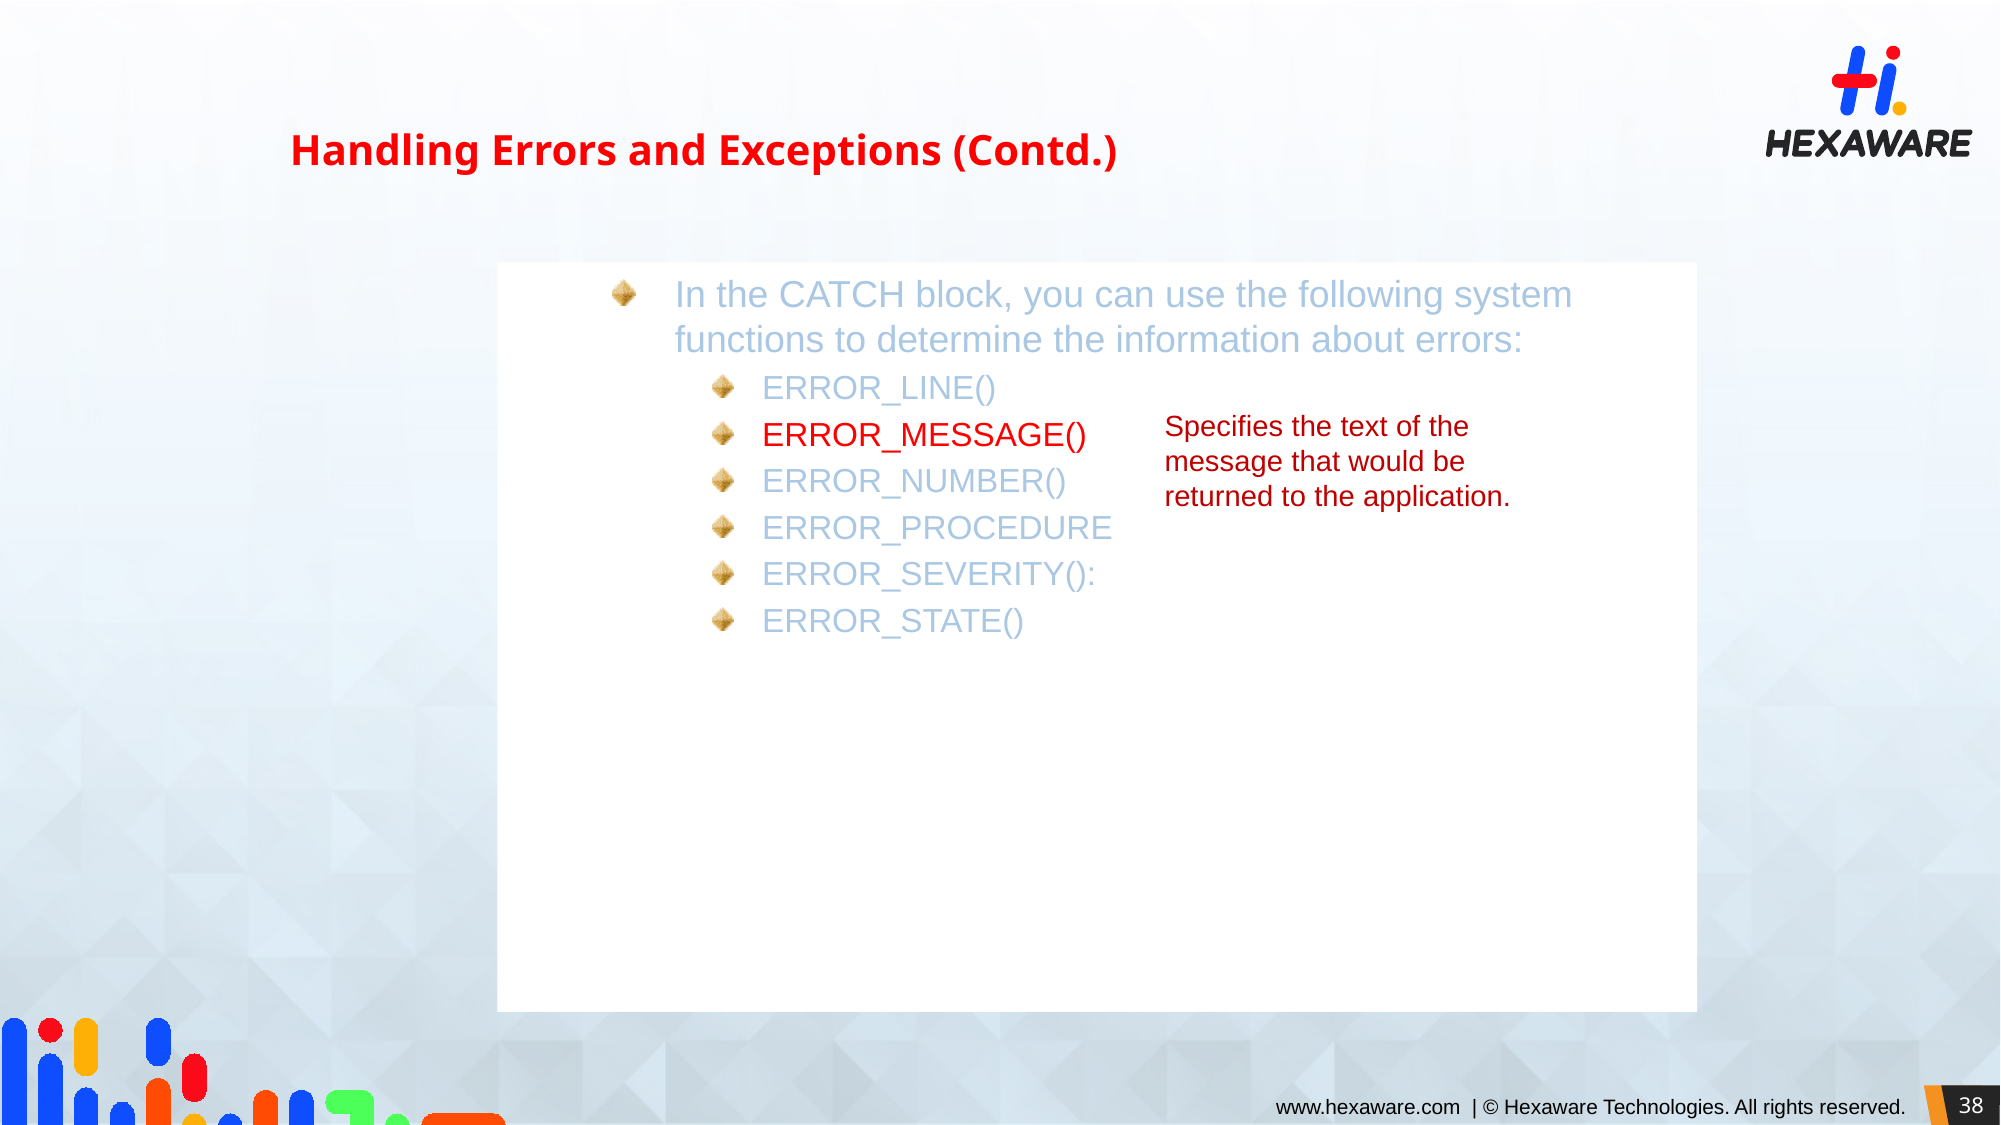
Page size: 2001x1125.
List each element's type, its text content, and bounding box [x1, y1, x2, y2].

list In the CATCH block, you can use the following system functions to determine the information about errors: ERROR_LINE() ERROR_MESSAGE() ERROR_NUMBER() ERROR_PROCEDURE ERROR_SEVERITY(): ERROR_STATE() [497, 262, 1698, 1012]
picture [0, 0, 2001, 1125]
text_box Specifies the text of the message that would be returned to the application. [1149, 399, 1538, 520]
text_box Handling Errors and Exceptions (Contd.) [274, 116, 1713, 182]
